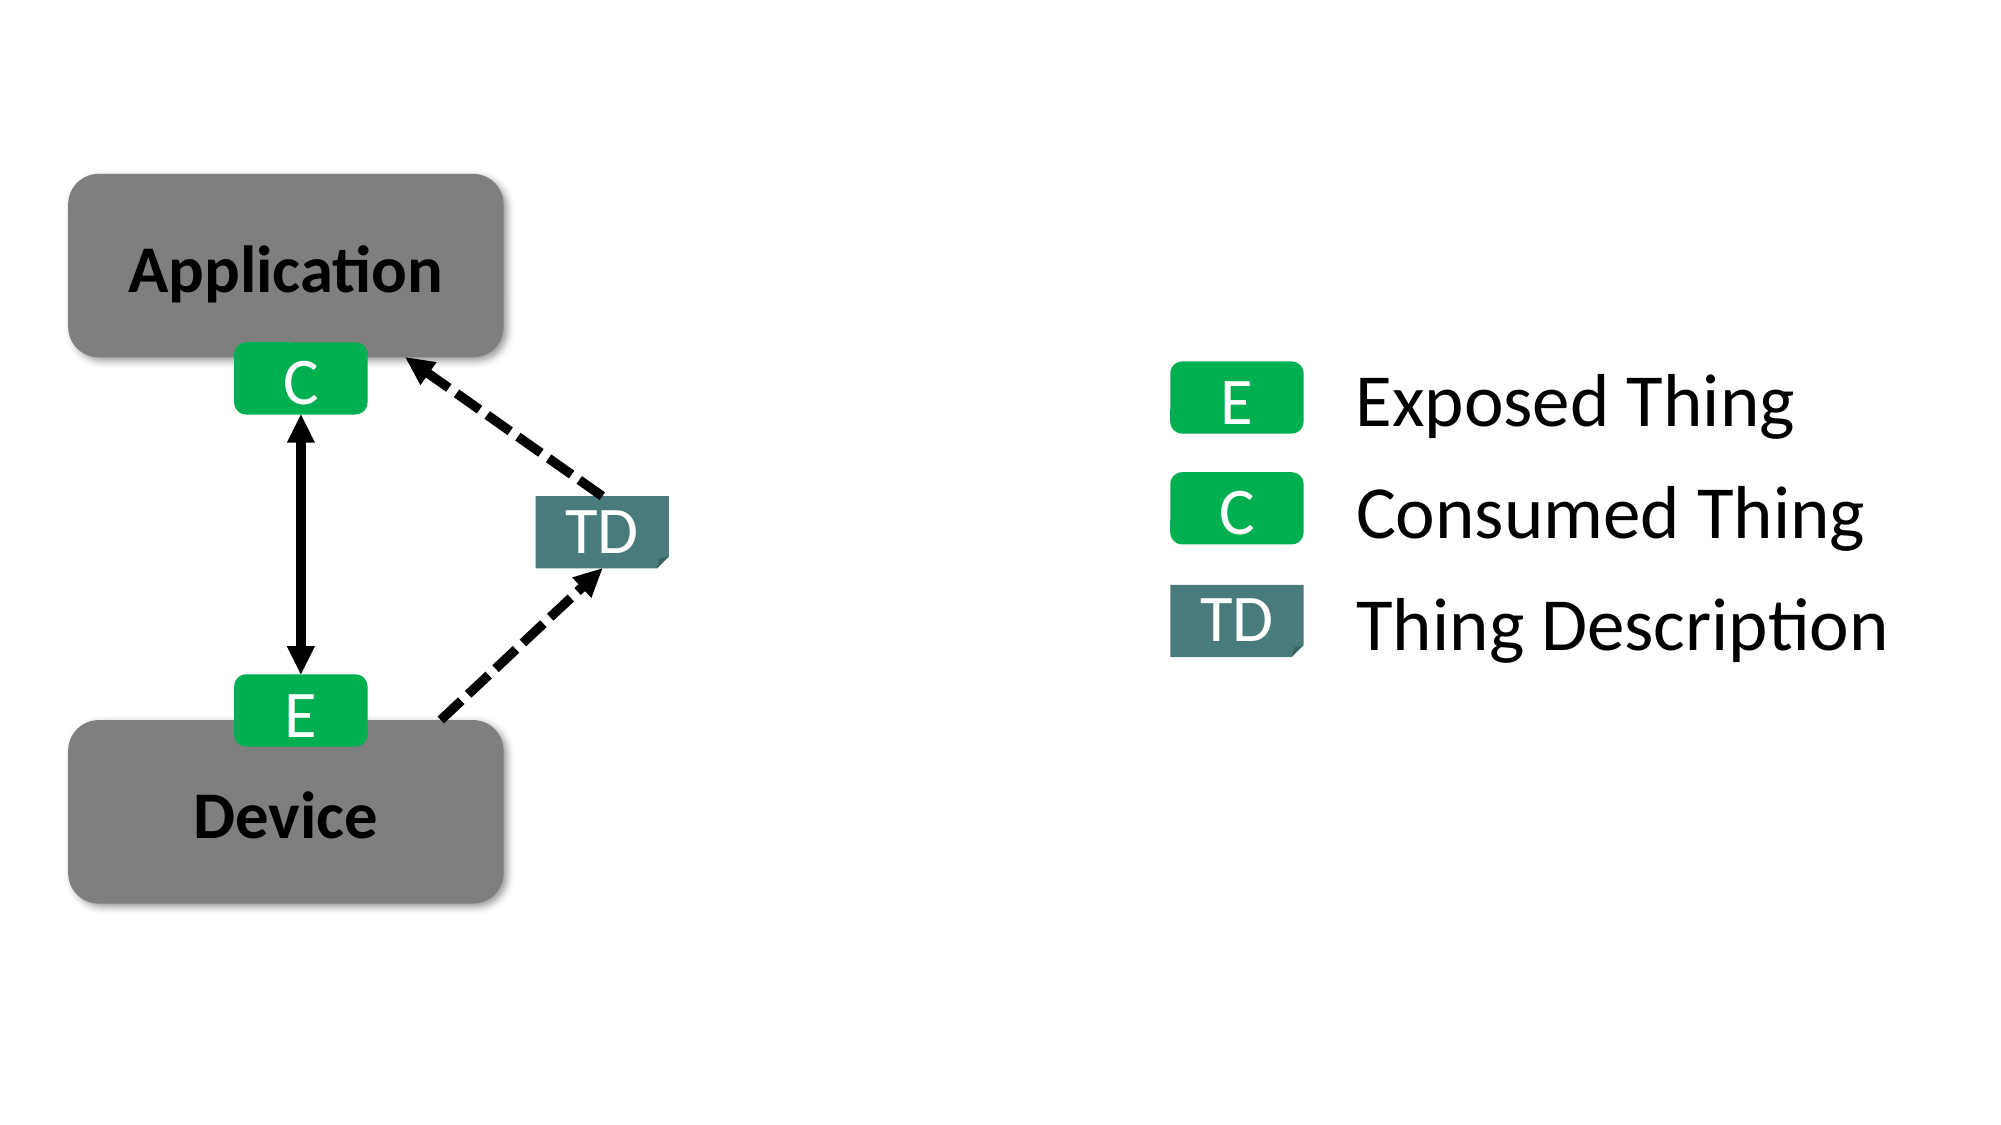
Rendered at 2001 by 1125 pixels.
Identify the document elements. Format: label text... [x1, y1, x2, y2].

text_box Thing Description [1341, 568, 1905, 674]
text_box C [233, 341, 369, 416]
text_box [440, 568, 603, 721]
text_box Device [66, 718, 506, 906]
text_box C [1169, 471, 1305, 545]
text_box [405, 357, 603, 497]
text_box E [1169, 360, 1305, 435]
text_box TD [535, 495, 671, 569]
text_box TD [1169, 584, 1306, 658]
text_box Application [66, 172, 506, 359]
text_box Exposed Thing [1341, 344, 1810, 450]
text_box Consumed Thing [1341, 456, 1881, 562]
text_box E [233, 673, 369, 748]
